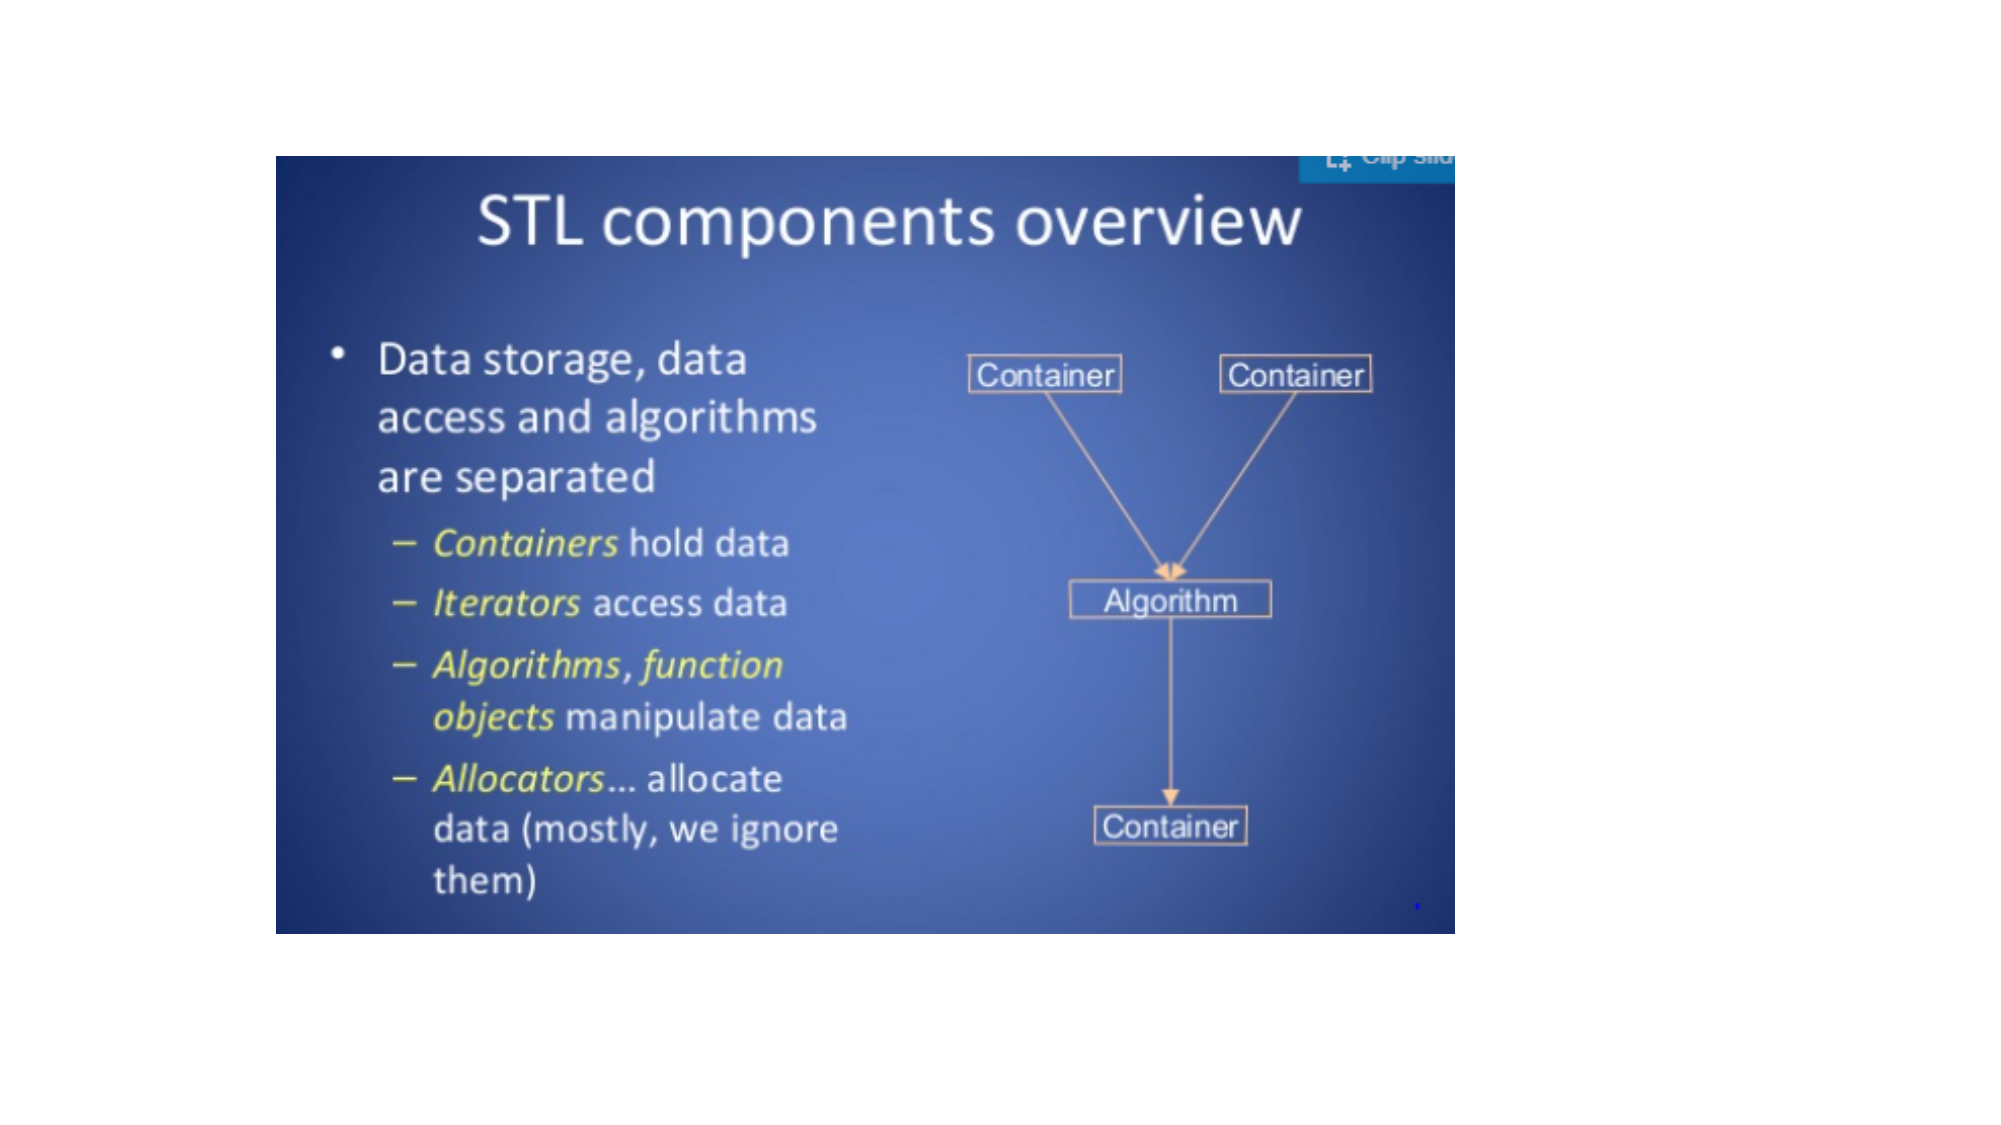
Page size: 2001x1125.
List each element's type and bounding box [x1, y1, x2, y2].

list [276, 156, 1455, 934]
